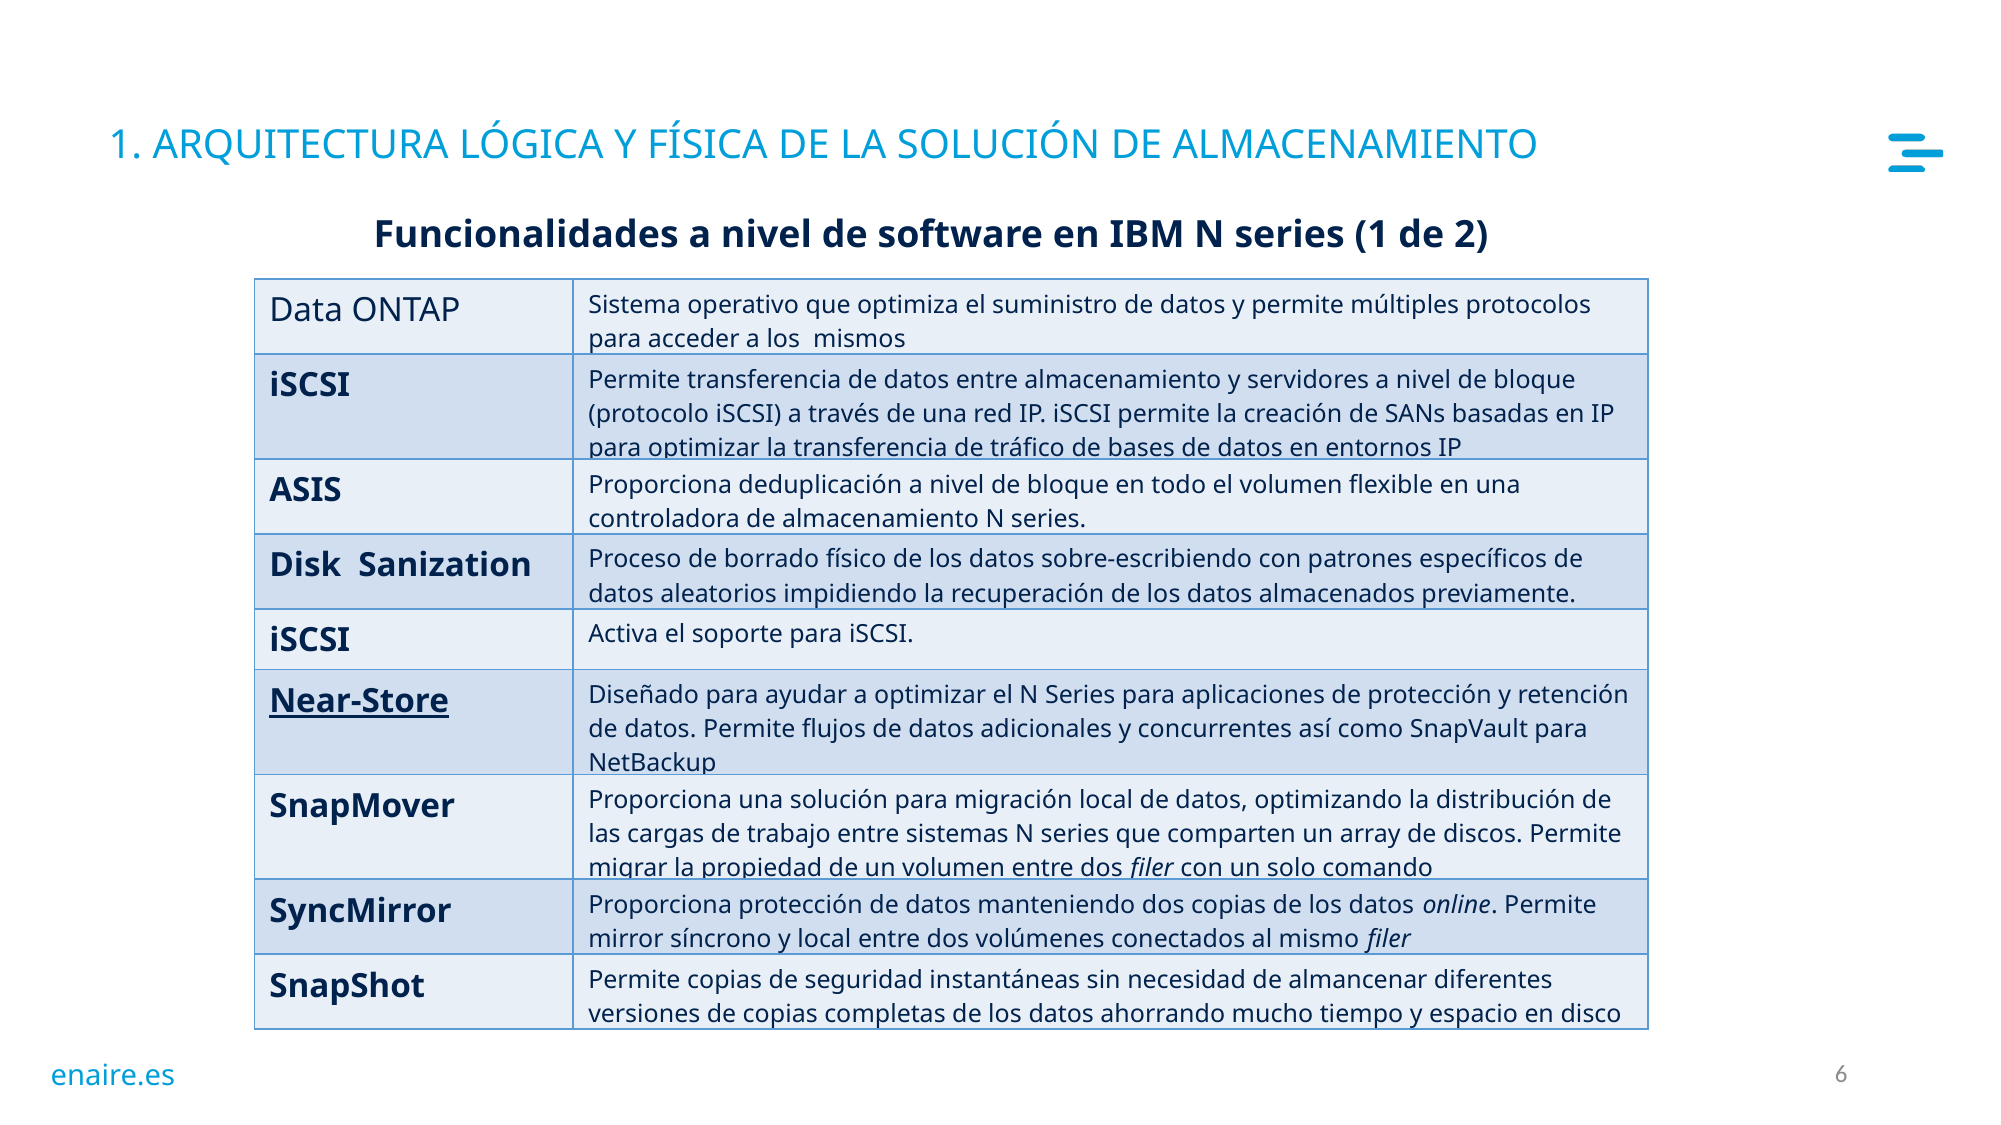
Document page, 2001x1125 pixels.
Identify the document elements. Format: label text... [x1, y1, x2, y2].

text_box 1. ARQUITECTURA LÓGICA Y FÍSICA DE LA SOLUCIÓN DE ALMACENAMIENTO [93, 111, 1901, 230]
table_cell SyncMirror [255, 880, 572, 953]
table_cell Diseñado para ayudar a optimizar el N Series para aplicaciones de protección y retención de datos. Permite flujos de datos adicionales y concurrentes así como SnapVault para NetBackup [574, 670, 1647, 774]
table_cell Proceso de borrado físico de los datos sobre-escribiendo con patrones específicos de datos aleatorios impidiendo la recuperación de los datos almacenados previamente. [574, 535, 1647, 608]
table_cell ASIS [255, 460, 572, 533]
table_cell Proporciona una solución para migración local de datos, optimizando la distribución de las cargas de trabajo entre sistemas N series que comparten un array de discos. Permite migrar la propiedad de un volumen entre dos filer con un solo comando [574, 775, 1647, 878]
text_box enaire.es [50, 1056, 283, 1092]
slide_number 6 [1412, 1042, 1863, 1103]
picture [1888, 133, 1944, 172]
table_cell Proporciona protección de datos manteniendo dos copias de los datos online. Permite mirror síncrono y local entre dos volúmenes conectados al mismo filer [574, 880, 1647, 953]
table_header Sistema operativo que optimiza el suministro de datos y permite múltiples protocolos para acceder a los mismos [574, 280, 1647, 353]
table_header Data ONTAP [255, 280, 572, 353]
table_cell Disk Sanization [255, 535, 572, 608]
table_cell Near-Store [255, 670, 572, 774]
table_cell iSCSI [255, 355, 572, 458]
table_cell Permite copias de seguridad instantáneas sin necesidad de almancenar diferentes versiones de copias completas de los datos ahorrando mucho tiempo y espacio en disco [574, 955, 1647, 1028]
table_cell iSCSI [255, 610, 572, 669]
table_cell Proporciona deduplicación a nivel de bloque en todo el volumen flexible en una controladora de almacenamiento N series. [574, 460, 1647, 533]
table_cell Activa el soporte para iSCSI. [574, 610, 1647, 669]
table_cell SnapShot [255, 955, 572, 1028]
table_cell Permite transferencia de datos entre almacenamiento y servidores a nivel de bloque (protocolo iSCSI) a través de una red IP. iSCSI permite la creación de SANs basadas en IP para optimizar la transferencia de tráfico de bases de datos en entornos IP [574, 355, 1647, 458]
text_box Funcionalidades a nivel de software en IBM N series (1 de 2) [358, 230, 1552, 263]
table_cell SnapMover [255, 775, 572, 878]
